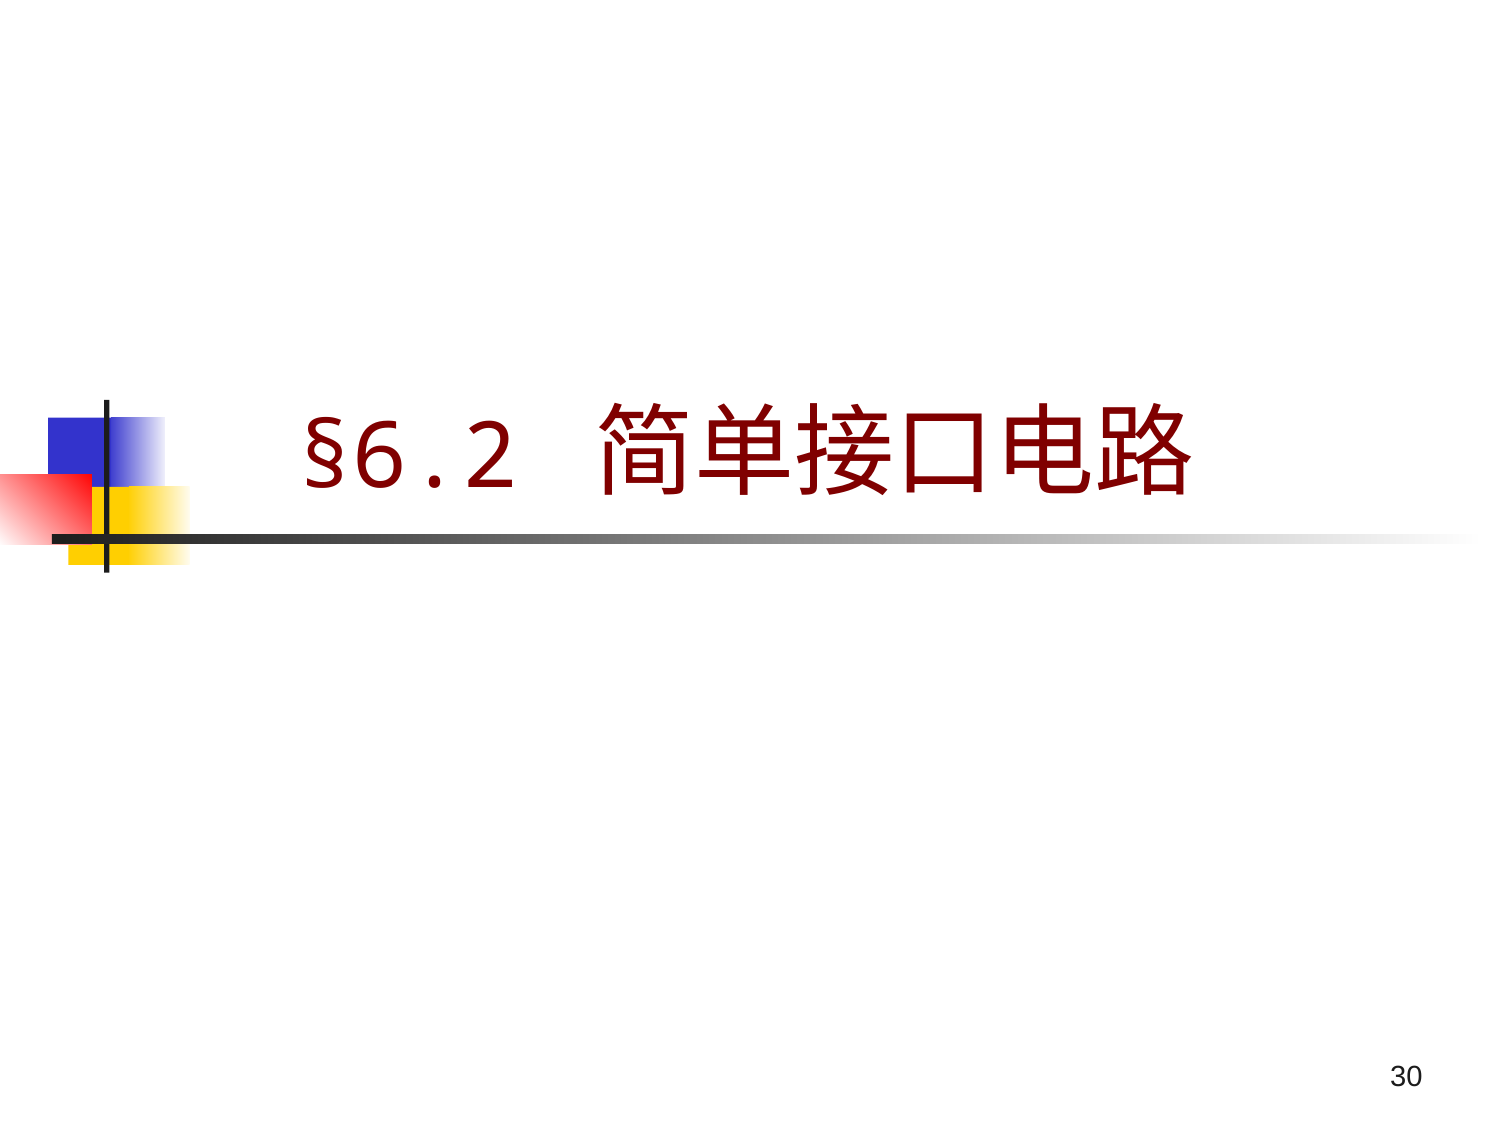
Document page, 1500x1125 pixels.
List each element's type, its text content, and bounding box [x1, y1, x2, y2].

title §6.2 简单接口电路 [162, 274, 1330, 516]
text_box 30 [1124, 1024, 1438, 1100]
